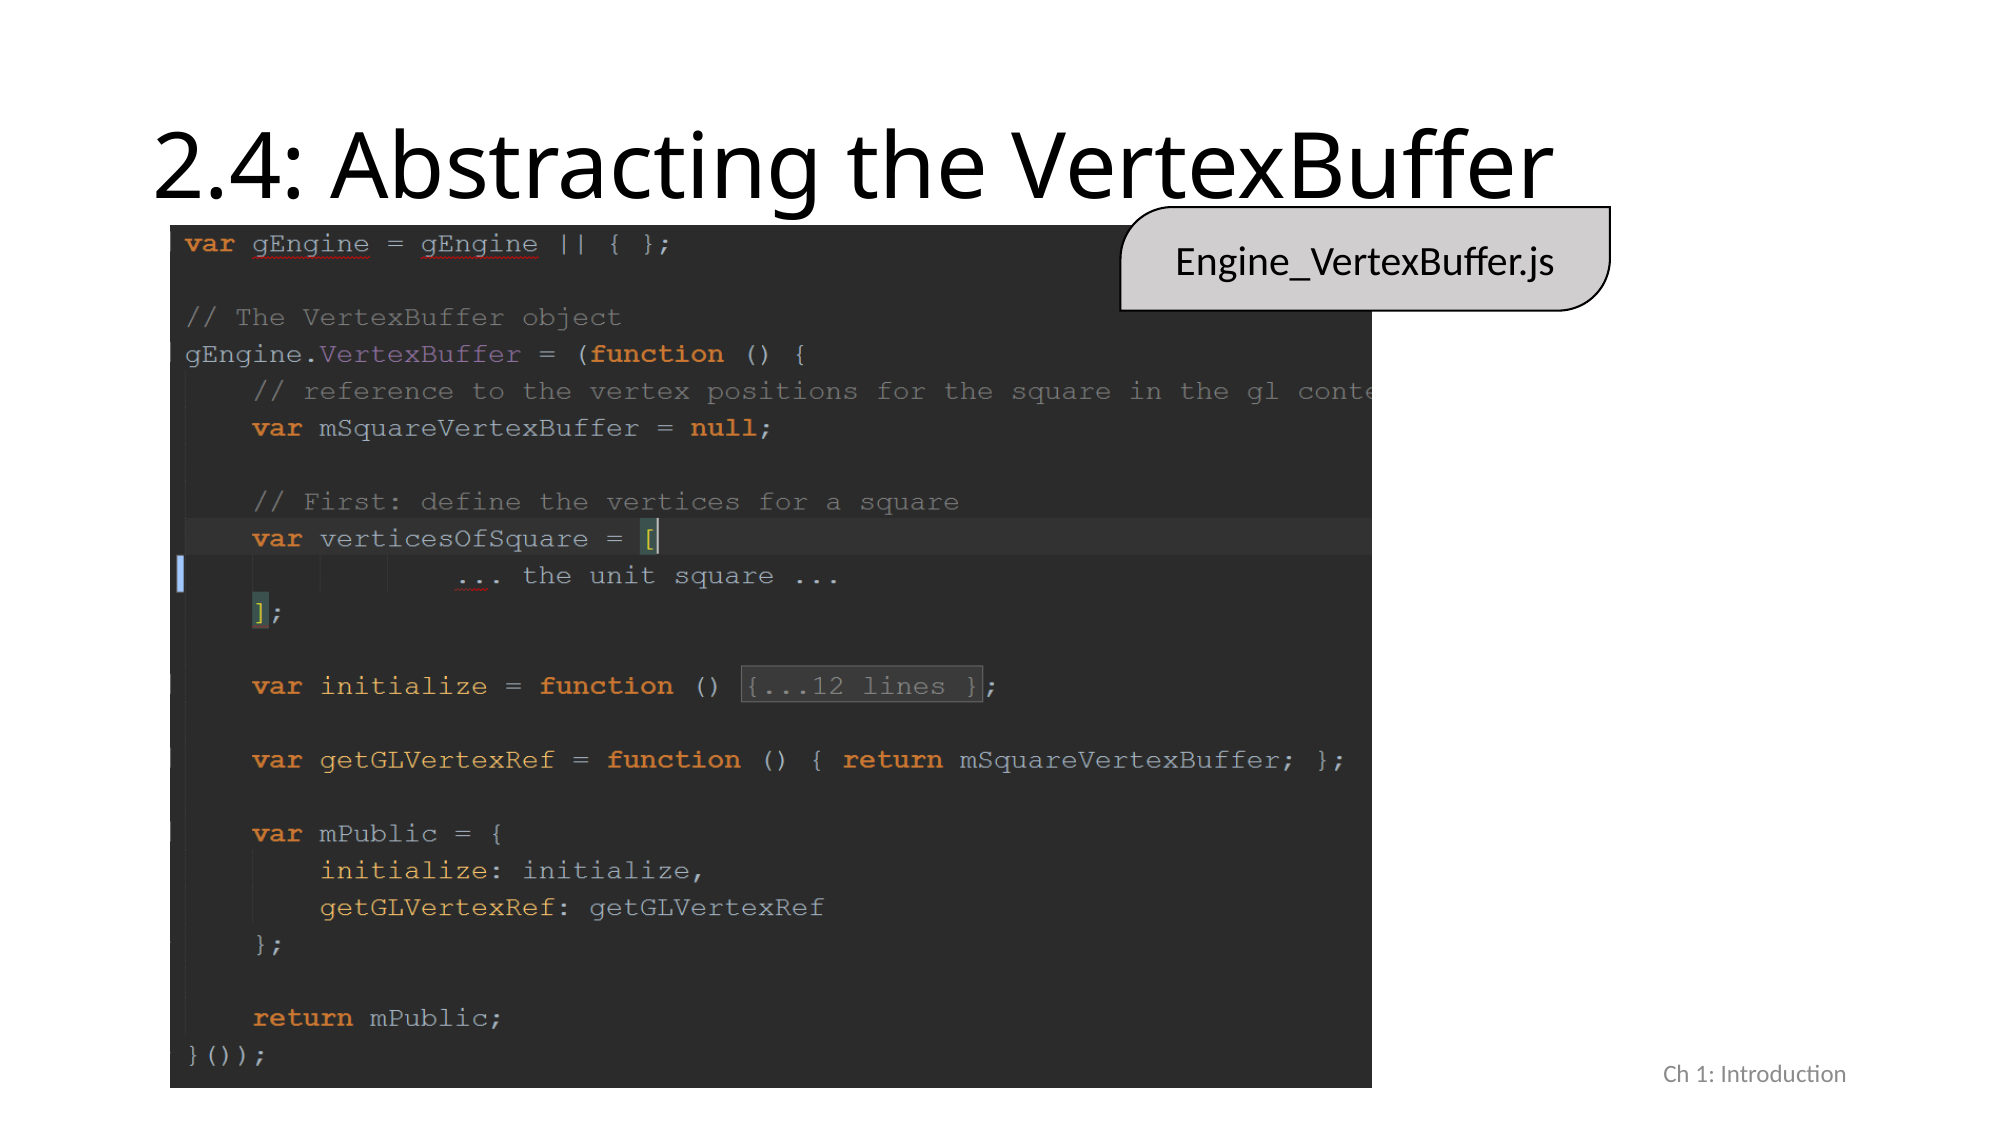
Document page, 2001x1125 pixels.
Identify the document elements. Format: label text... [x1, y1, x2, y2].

title 2.4: Abstracting the VertexBuffer [137, 59, 1863, 278]
text_box Engine_VertexBuffer.js [1131, 206, 1611, 312]
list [170, 225, 1372, 1088]
